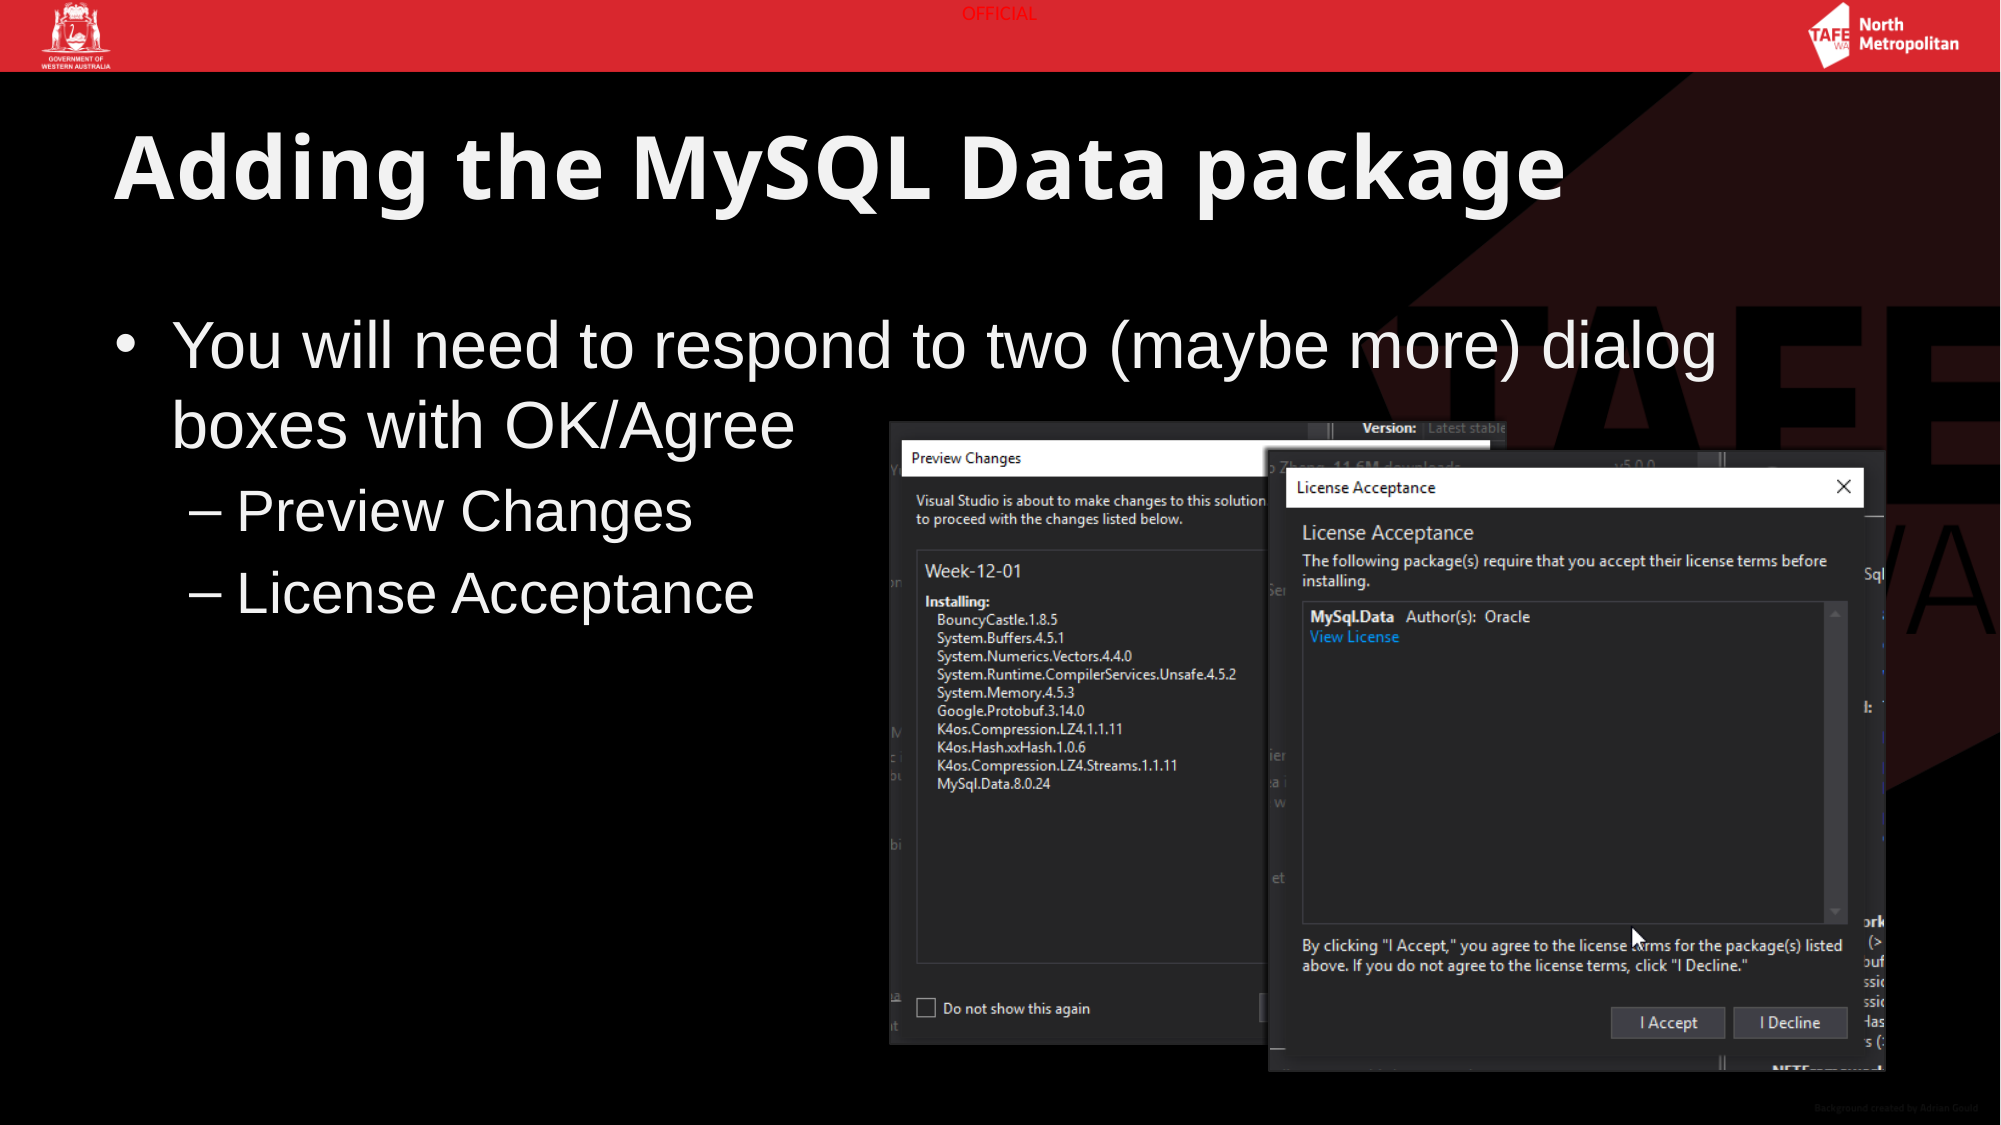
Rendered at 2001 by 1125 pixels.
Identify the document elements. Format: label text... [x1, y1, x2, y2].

list You will need to respond to two (maybe more) dialog boxes with OK/Agree Preview Changes License Acceptance [99, 294, 1900, 1043]
title Adding the MySQL Data package [99, 82, 1900, 247]
picture [0, 0, 2001, 1125]
